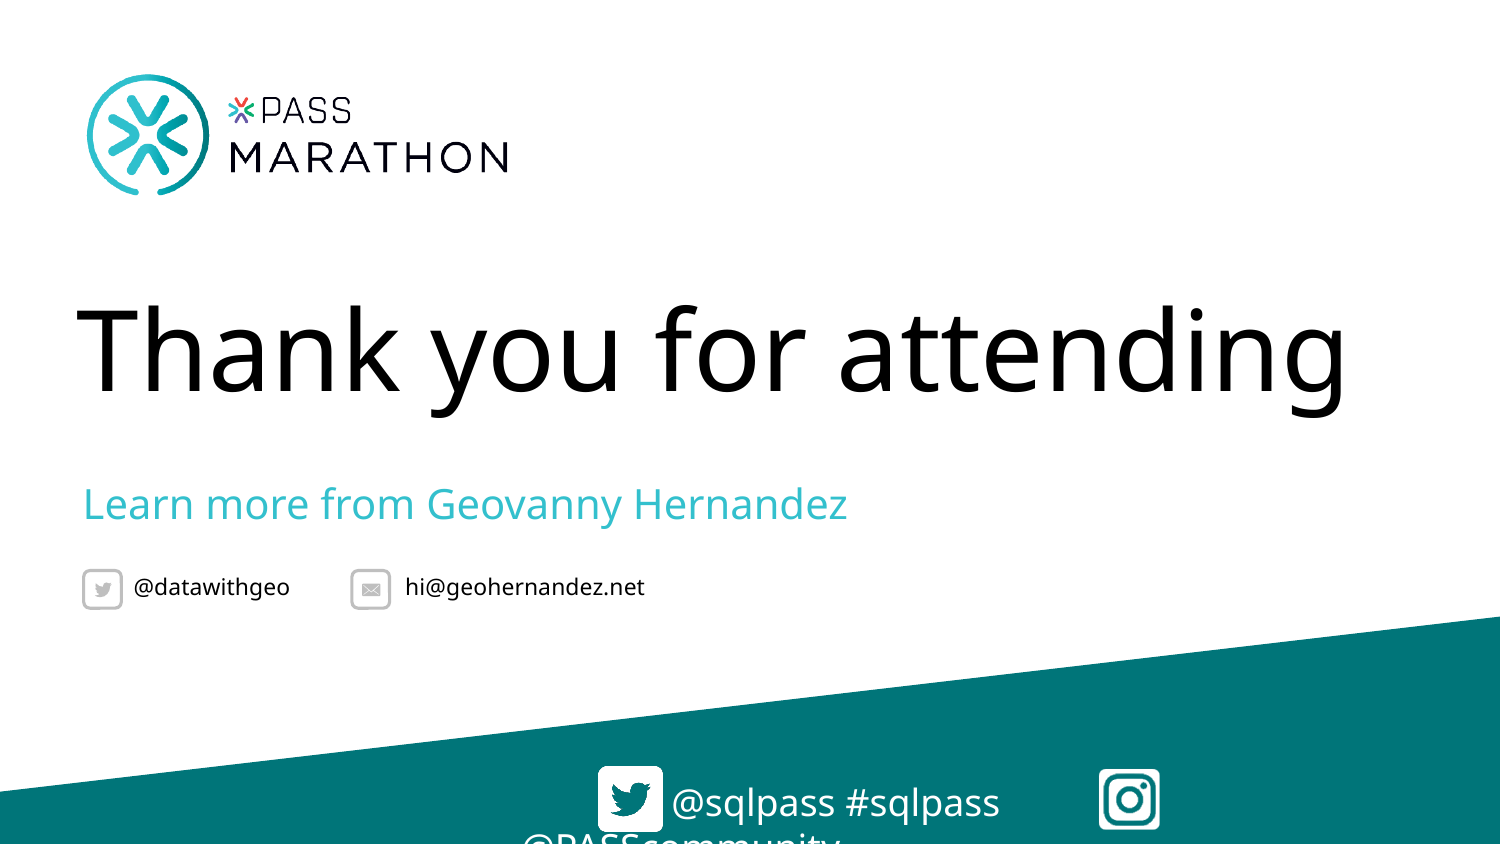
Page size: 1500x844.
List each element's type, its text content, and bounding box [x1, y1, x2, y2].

list Learn more from Geovanny Hernandez [67, 475, 894, 548]
picture [598, 766, 663, 832]
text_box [83, 570, 122, 609]
picture [1096, 766, 1162, 832]
picture [82, 58, 511, 210]
list hi@geohernandez.net [390, 568, 724, 617]
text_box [351, 570, 390, 609]
list @datawithgeo [120, 568, 353, 617]
